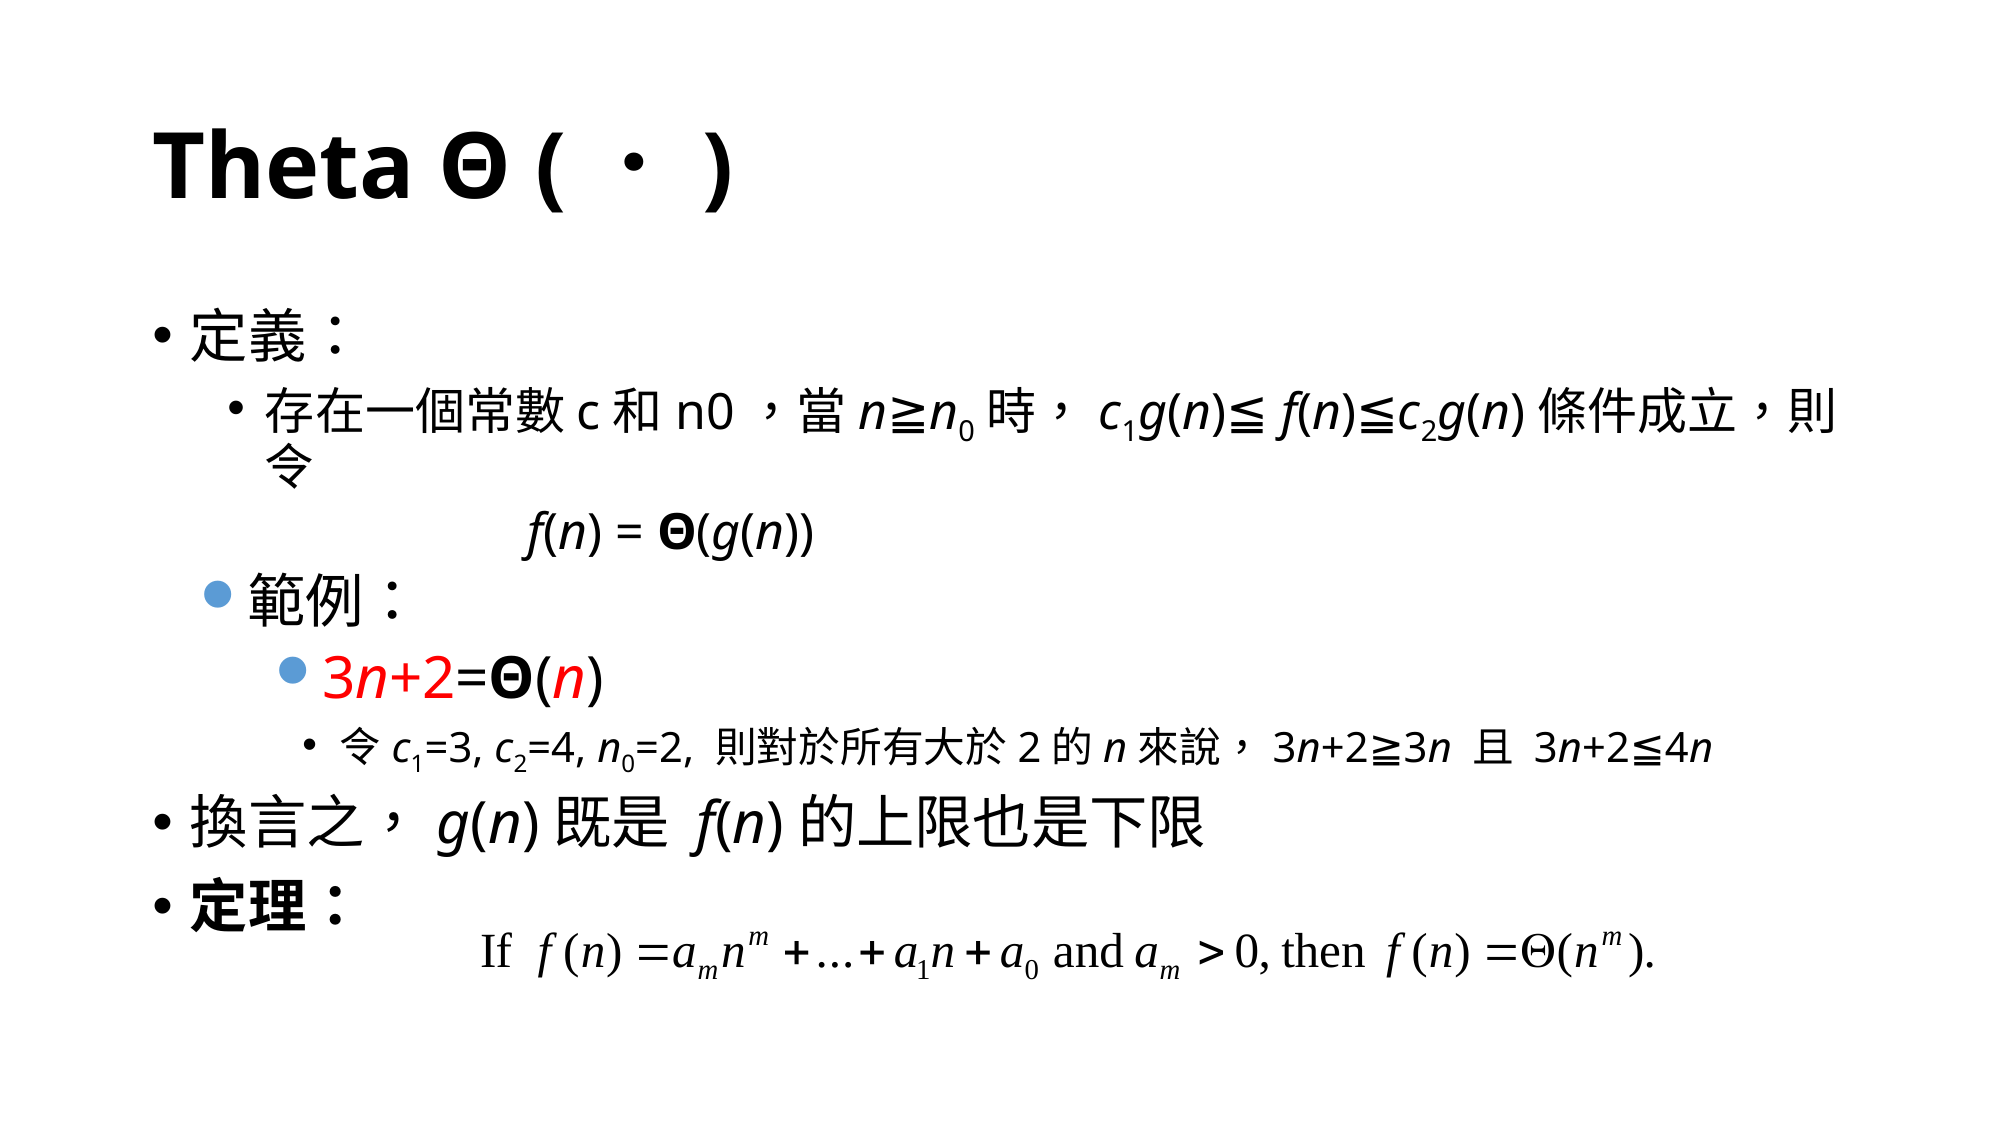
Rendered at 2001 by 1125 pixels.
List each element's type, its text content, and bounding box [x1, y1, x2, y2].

list 定義： 存在一個常數c和n0，當n≧n0時，c1g(n)≦ f(n)≦c2g(n)條件成立，則令 f(n) = Θ(g(n)) 範例： 3n+2=Θ(n) 令c1=3, c2=4, n0=2, 則對於所有大於2的n來說，3n+2≧3n 且 3n+2≦4n 換言之，g(n)既是 f(n)的上限也是下限 定理： [137, 299, 1863, 1014]
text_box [472, 914, 1662, 992]
title Theta Θ (．) [137, 59, 1863, 278]
